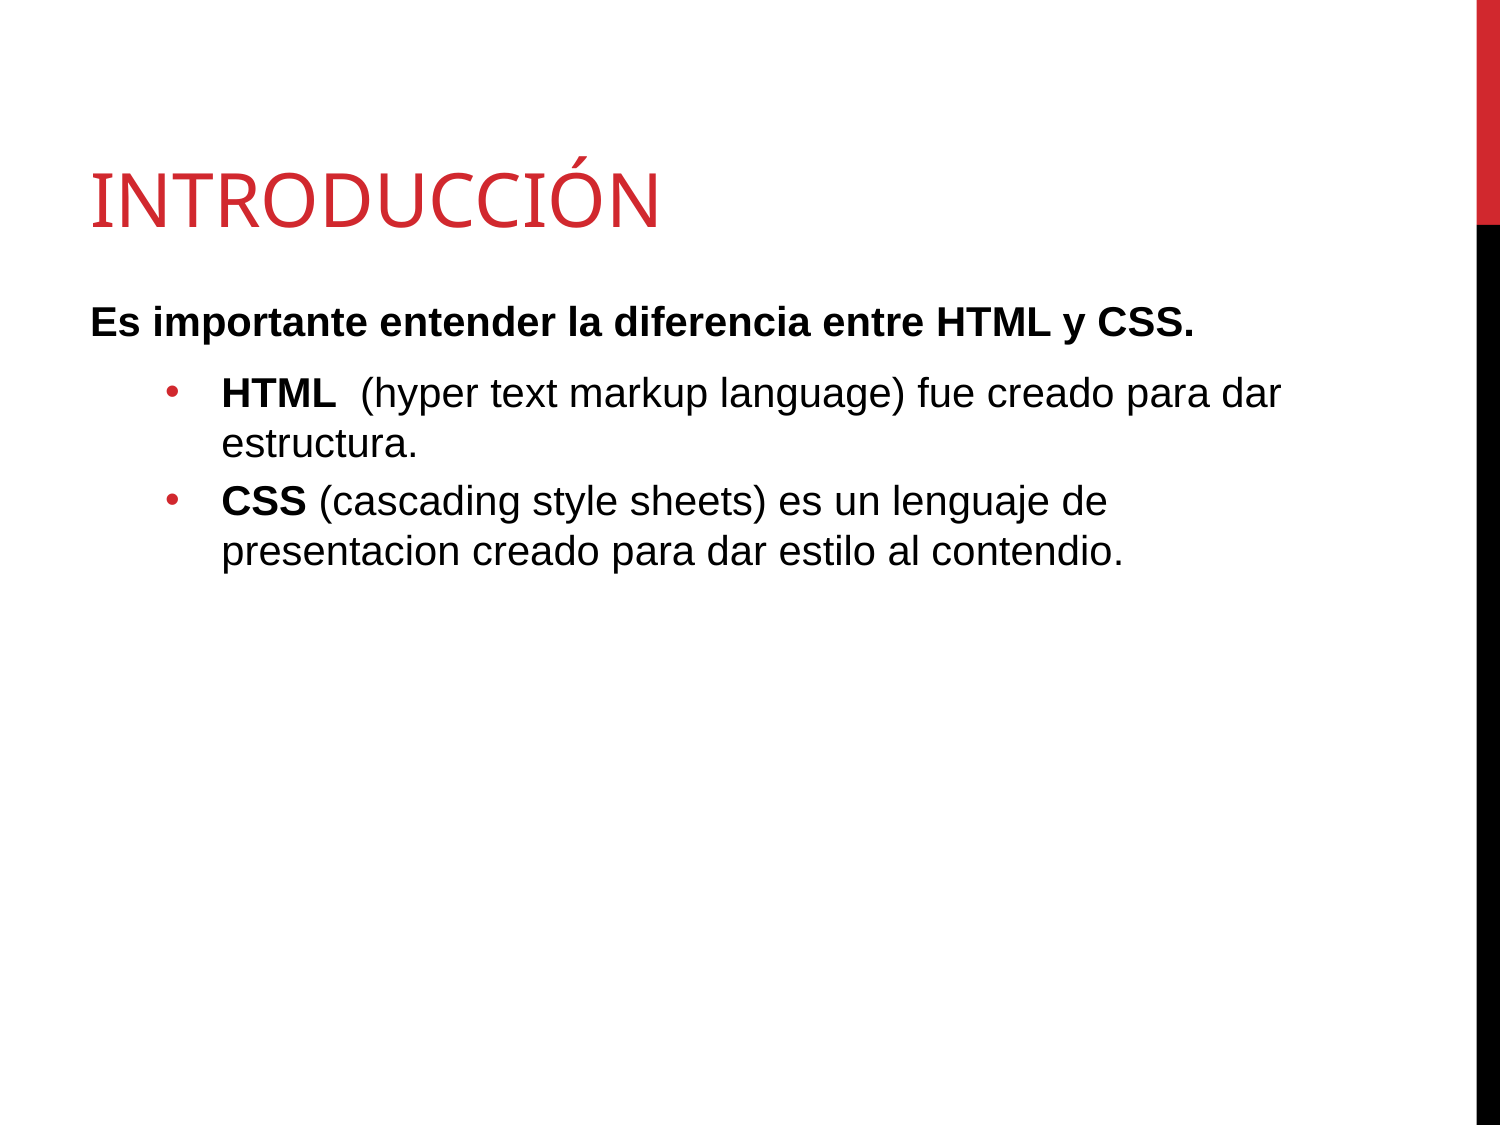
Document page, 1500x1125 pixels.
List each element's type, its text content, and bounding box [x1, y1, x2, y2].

title Introducción [75, 25, 1025, 250]
list Es importante entender la diferencia entre HTML y CSS. HTML (hyper text markup language) fue creado para dar estructura. CSS (cascading style sheets) es un lenguaje de presentacion creado para dar estilo al contendio. [75, 287, 1325, 1005]
